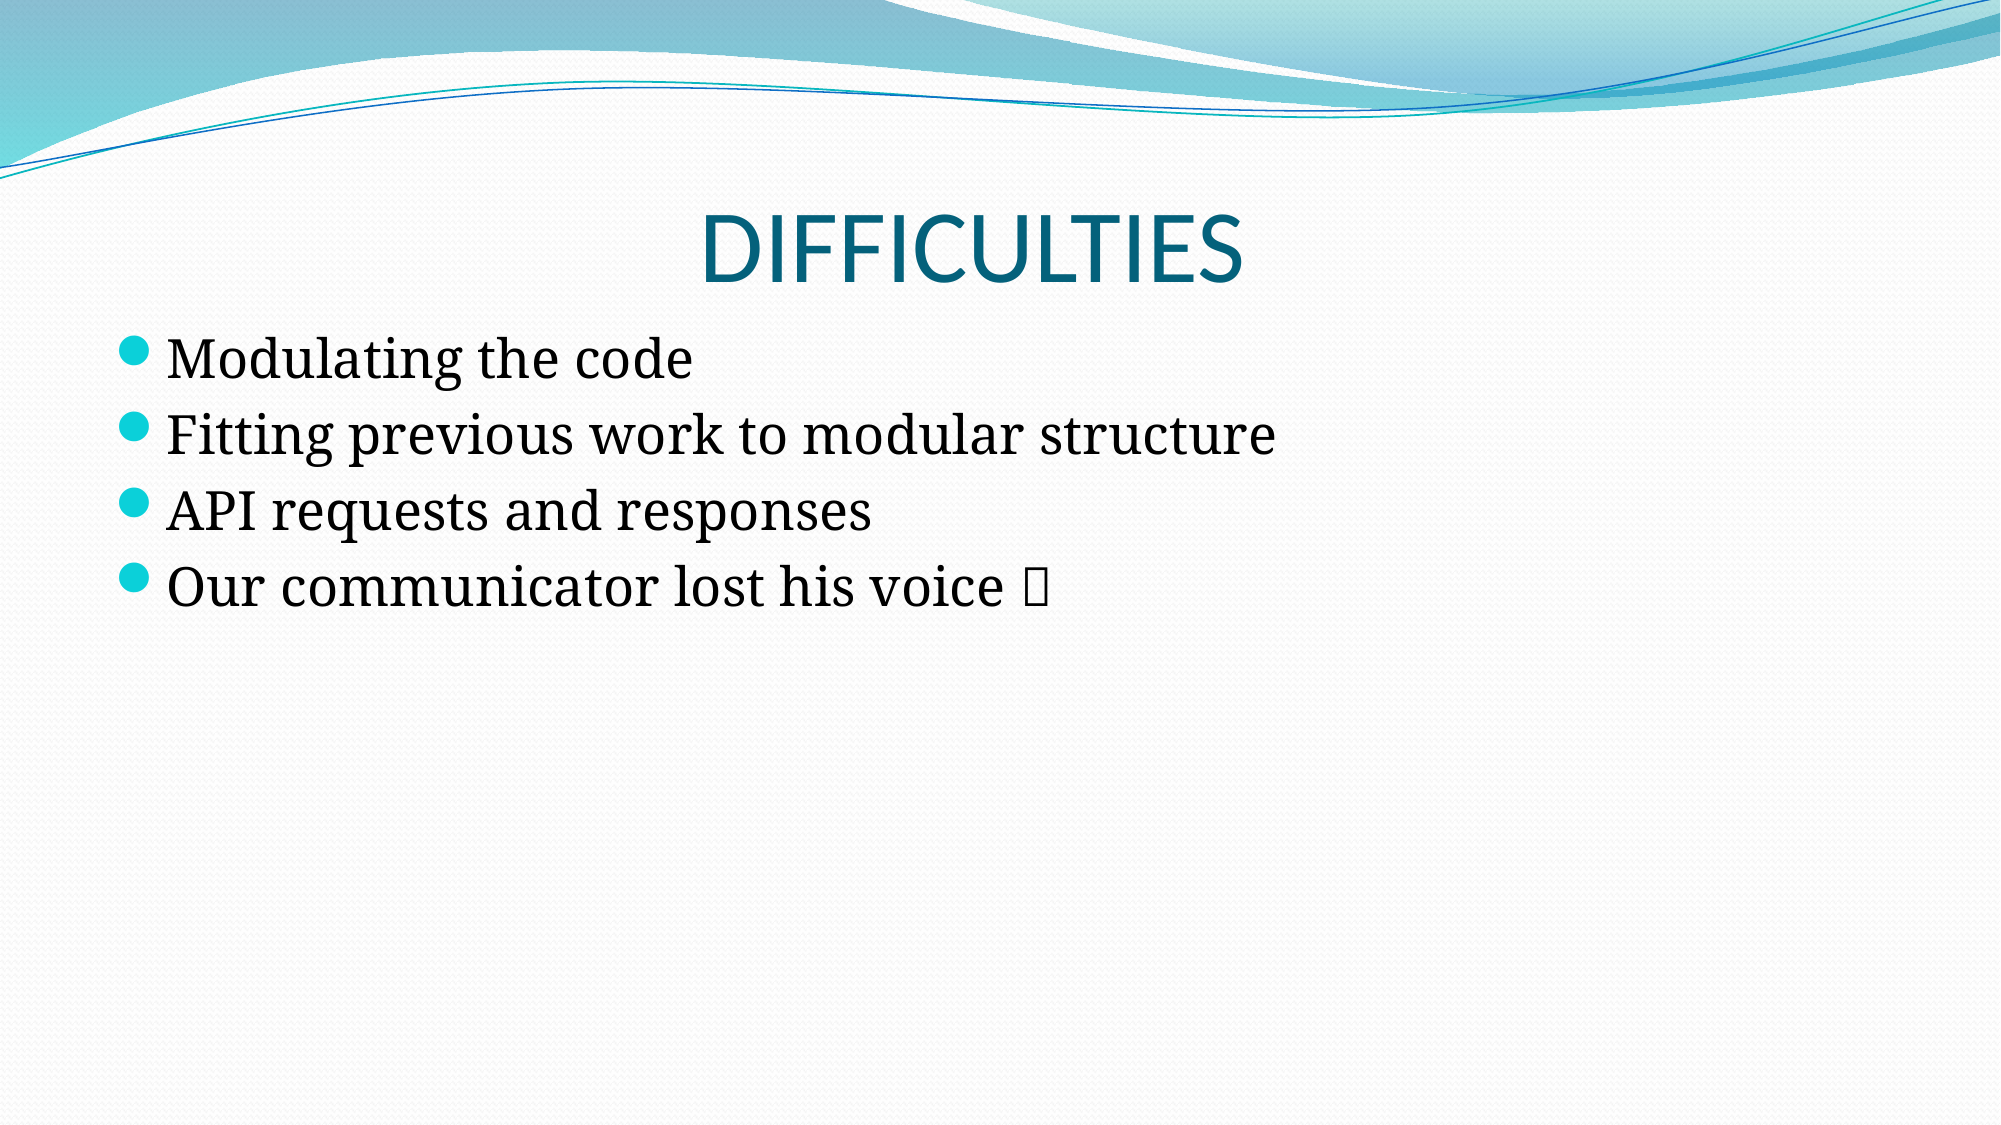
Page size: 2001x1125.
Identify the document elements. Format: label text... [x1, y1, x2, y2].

title DIFFICULTIES [99, 115, 1900, 303]
list Modulating the code Fitting previous work to modular structure API requests and responses Our communicator lost his voice  [99, 317, 1900, 1038]
